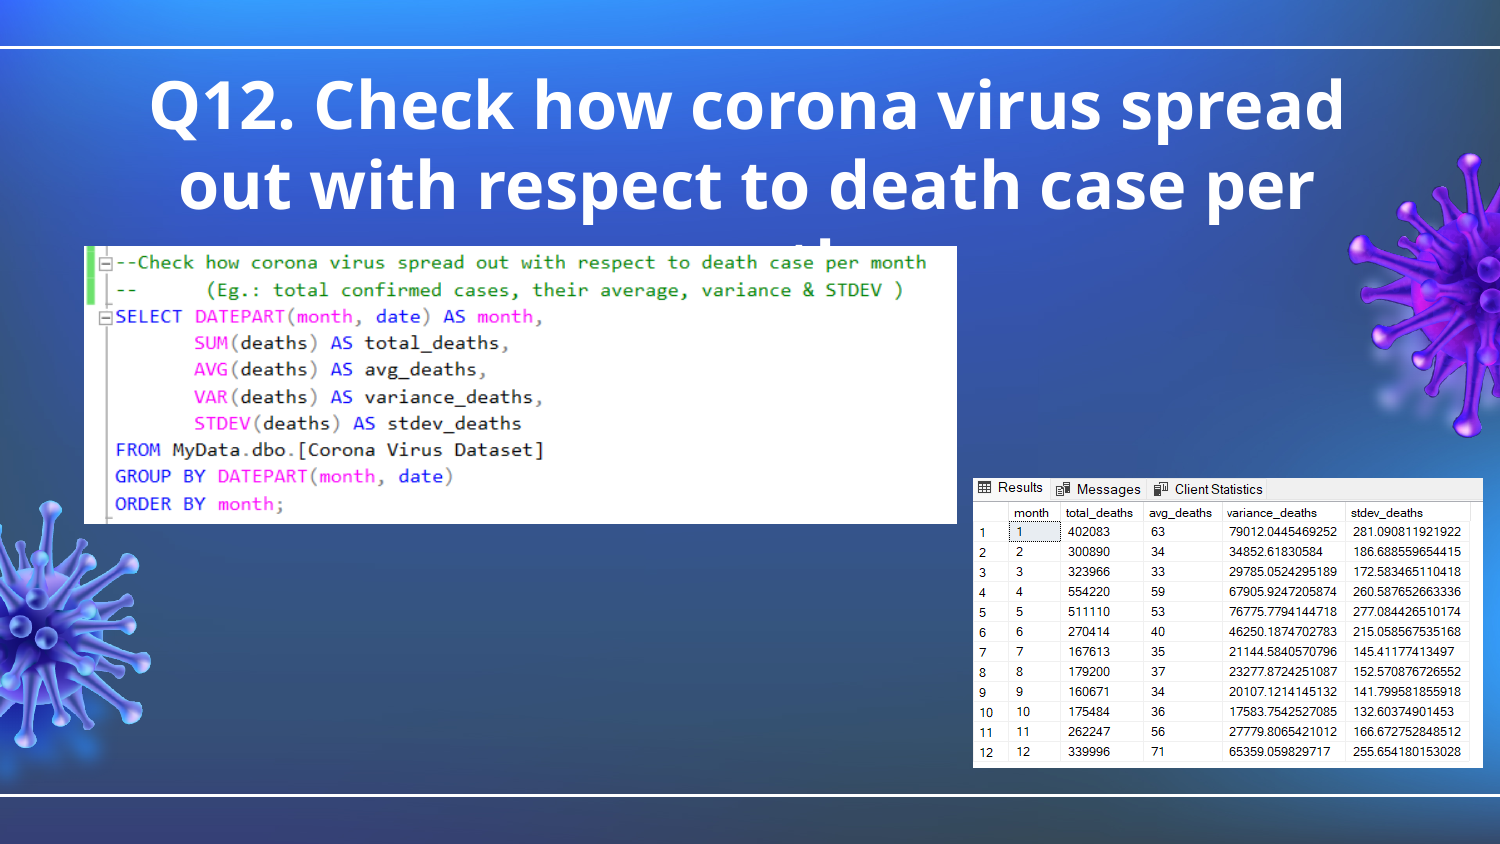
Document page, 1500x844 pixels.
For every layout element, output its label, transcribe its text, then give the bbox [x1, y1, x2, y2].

picture [0, 49, 1500, 844]
title Q12. Check how corona virus spread out with respect to death case per month [84, 47, 1411, 146]
picture [0, 0, 1500, 46]
